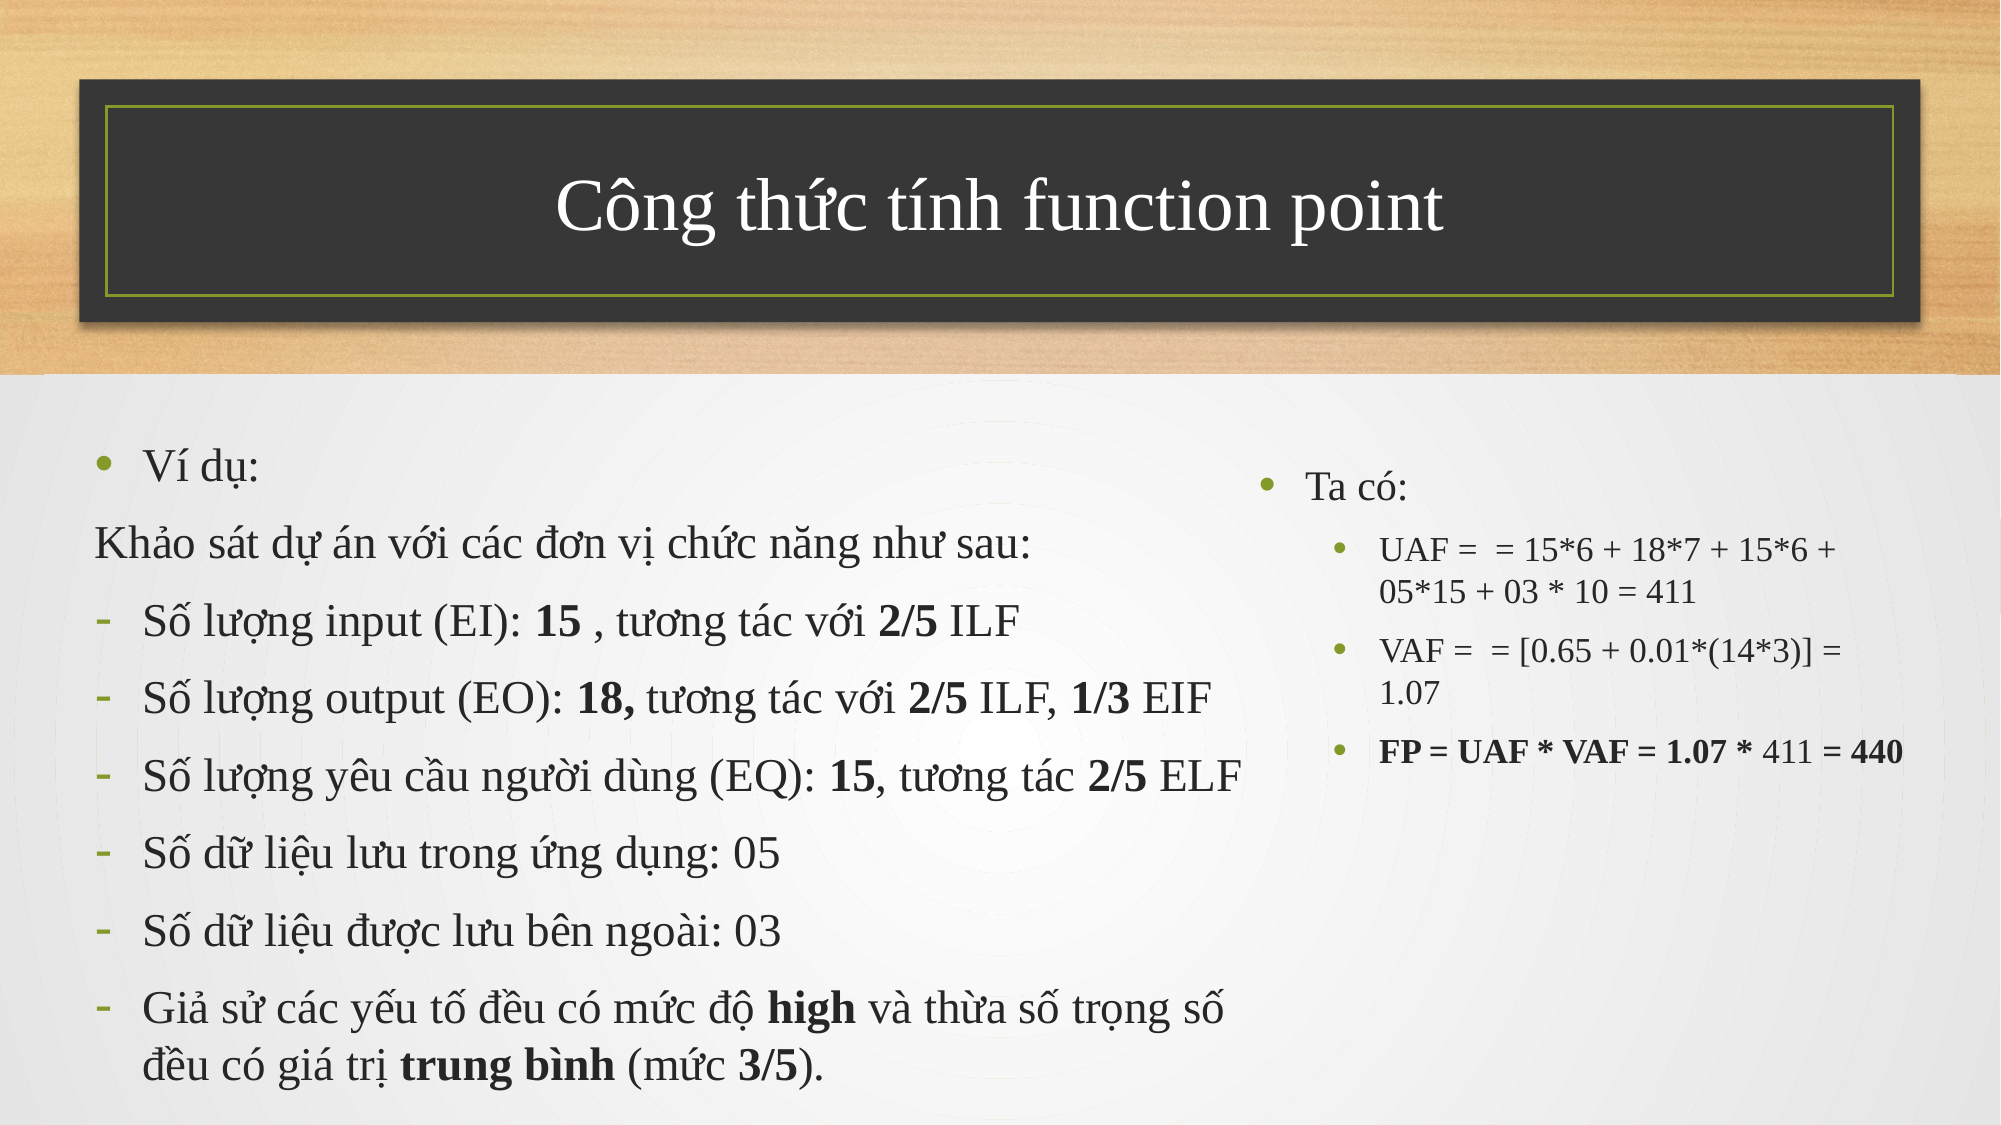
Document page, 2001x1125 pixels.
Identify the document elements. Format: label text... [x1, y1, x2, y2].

text_box [106, 106, 1894, 296]
text_box [1312, 493, 1765, 1007]
text_box [78, 78, 1922, 323]
text_box [0, 0, 2000, 374]
title Công thức tính function point [131, 117, 1869, 285]
text_box [0, 374, 2000, 1125]
list Ví dụ: Khảo sát dự án với các đơn vị chức năng như sau: Số lượng input (EI): 15 , tương tác với 2/5 ILF Số lượng output (EO): 18, tương tác với 2/5 ILF, 1/3 EIF Số lượng yêu cầu người dùng (EQ): 15, tương tác 2/5 ELF Số dữ liệu lưu trong ứng dụng: 05 Số dữ liệu được lưu bên ngoài: 03 Giả sử các yếu tố đều có mức độ high và thừa số trọng số đều có giá trị trung bình (mức 3/5). [79, 426, 1312, 1108]
